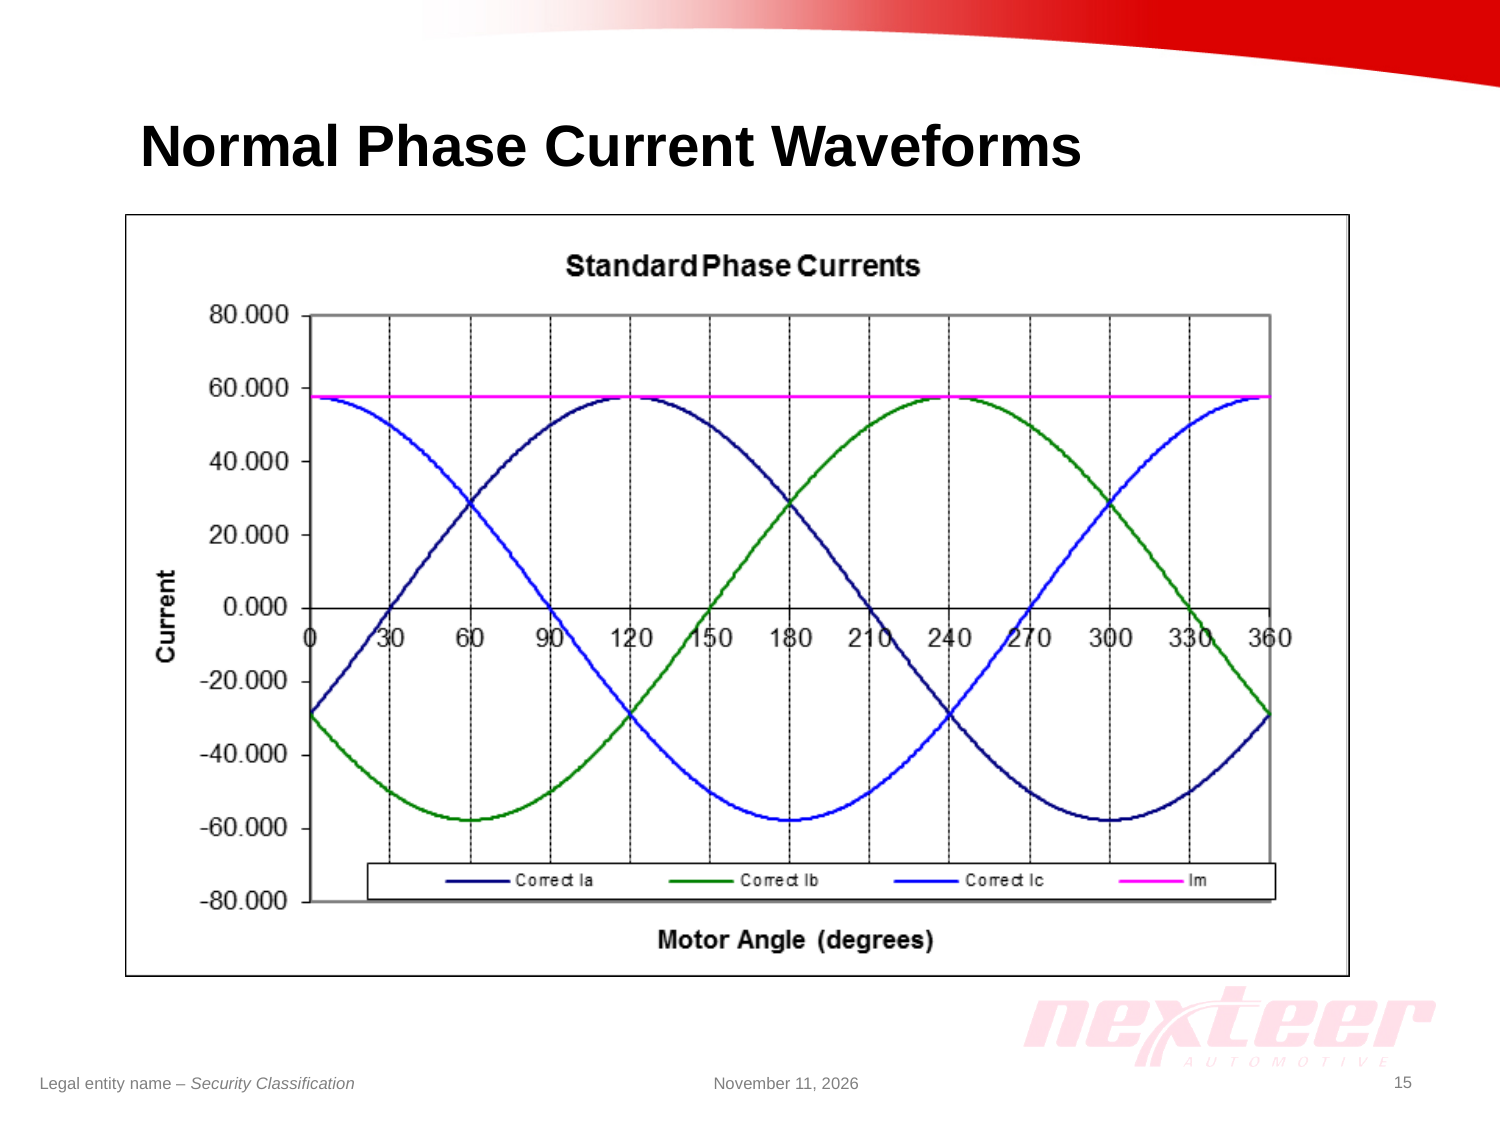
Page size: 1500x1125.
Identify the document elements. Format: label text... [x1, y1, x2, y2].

title Normal Phase Current Waveforms [124, 68, 1476, 219]
picture [0, 0, 1500, 977]
